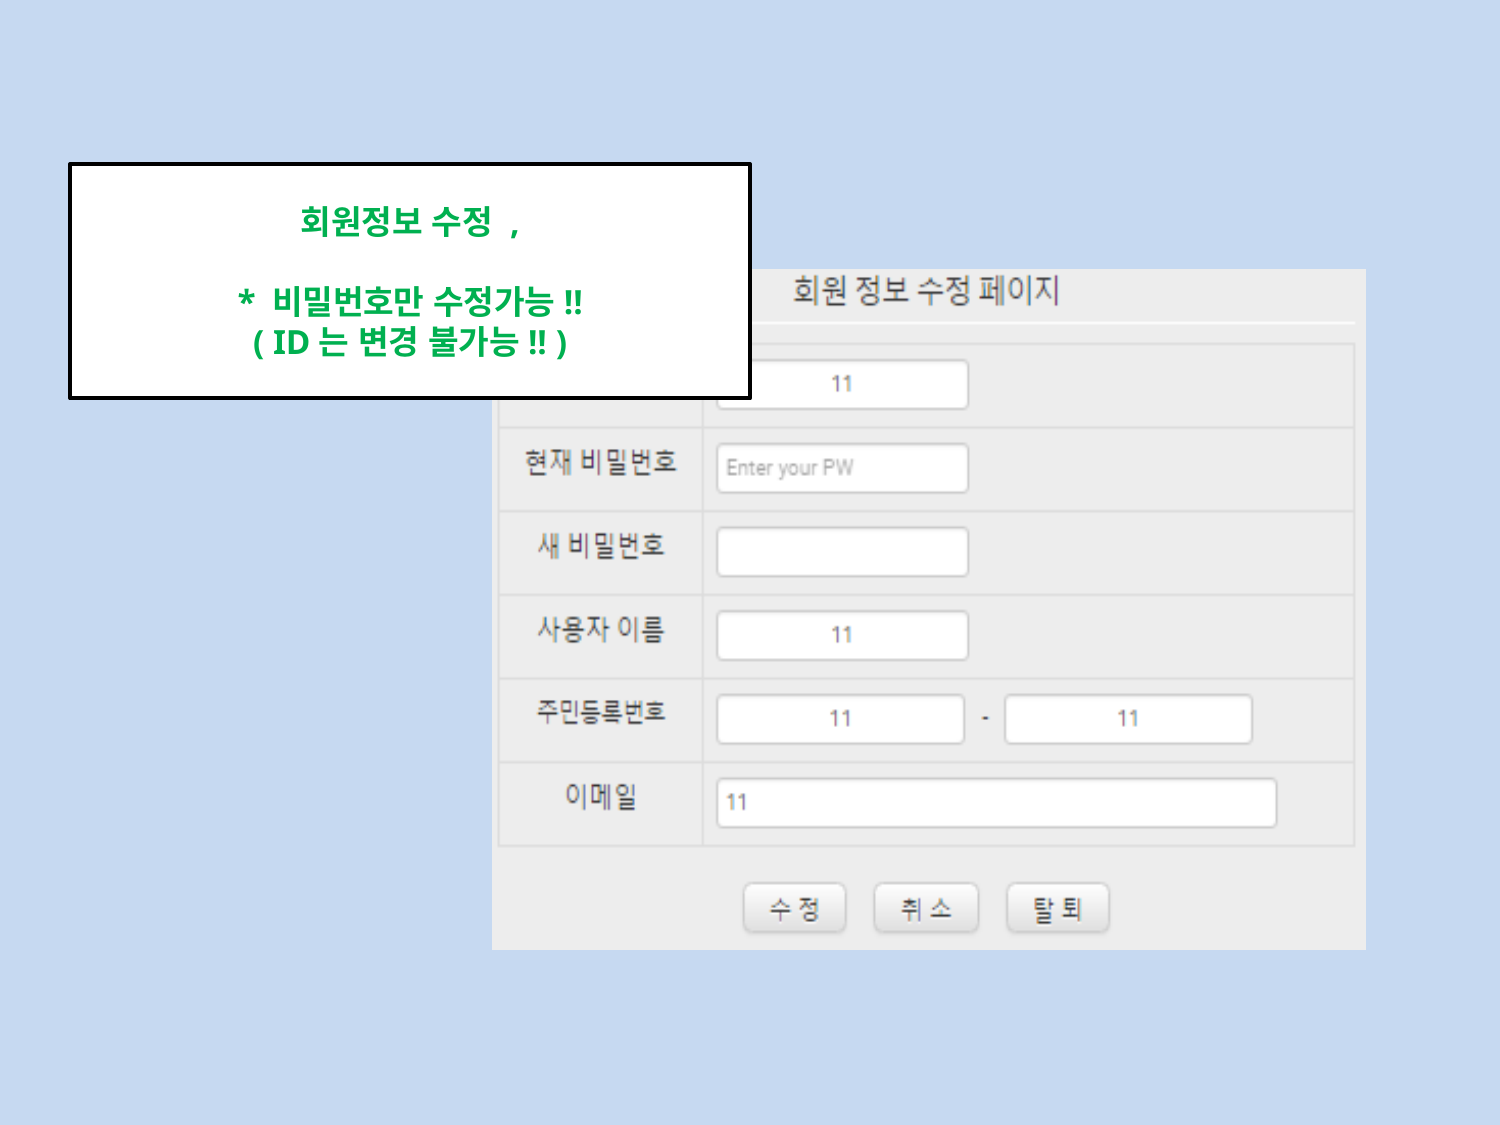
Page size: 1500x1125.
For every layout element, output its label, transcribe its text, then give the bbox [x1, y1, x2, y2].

picture [491, 269, 1366, 950]
text_box 회원정보 수정 , * 비밀번호만 수정가능!! ( ID는 변경 불가능!! ) [68, 162, 752, 400]
